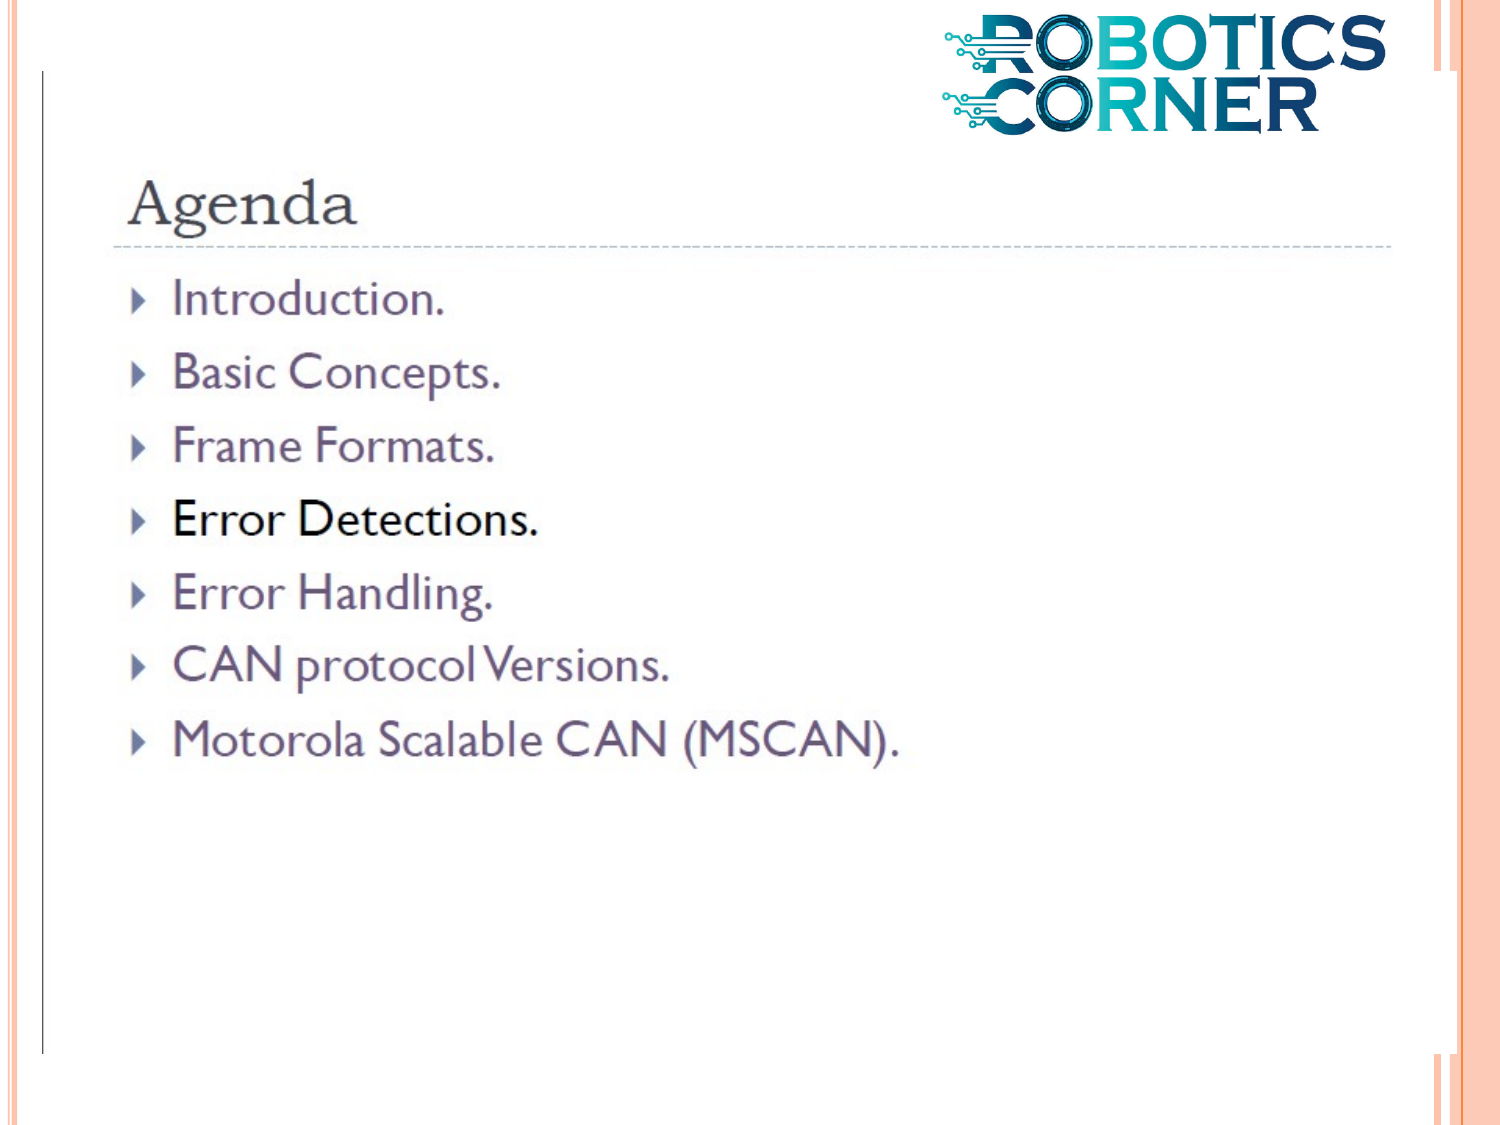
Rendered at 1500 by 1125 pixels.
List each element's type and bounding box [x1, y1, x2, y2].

picture [42, 12, 1458, 1054]
